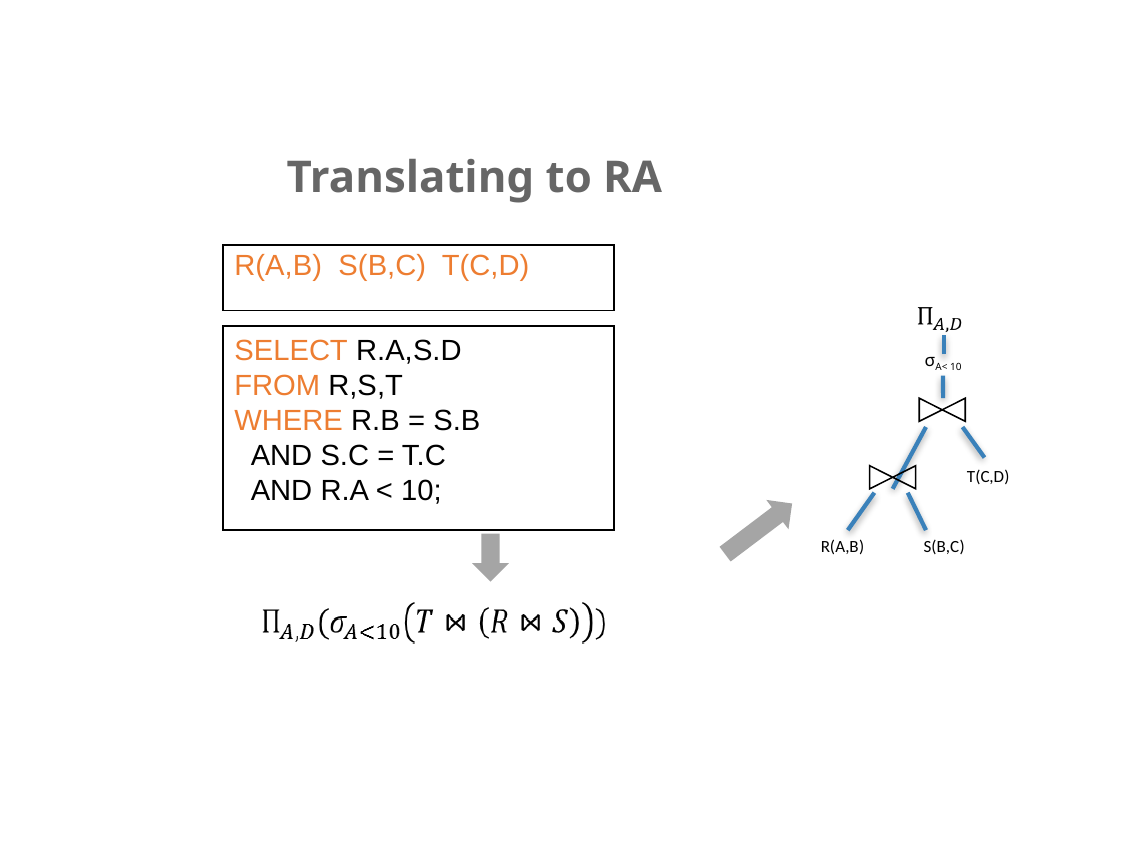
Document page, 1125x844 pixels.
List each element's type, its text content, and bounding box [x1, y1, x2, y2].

text_box [254, 596, 614, 644]
text_box R(A,B) S(B,C) T(C,D) [223, 245, 614, 311]
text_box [799, 296, 1029, 563]
title Translating to RA [275, 137, 1098, 258]
text_box [472, 533, 509, 582]
text_box [719, 499, 793, 562]
text_box SELECT R.A,S.D FROM R,S,T WHERE R.B = S.B AND S.C = T.C AND R.A < 10; [223, 325, 614, 531]
